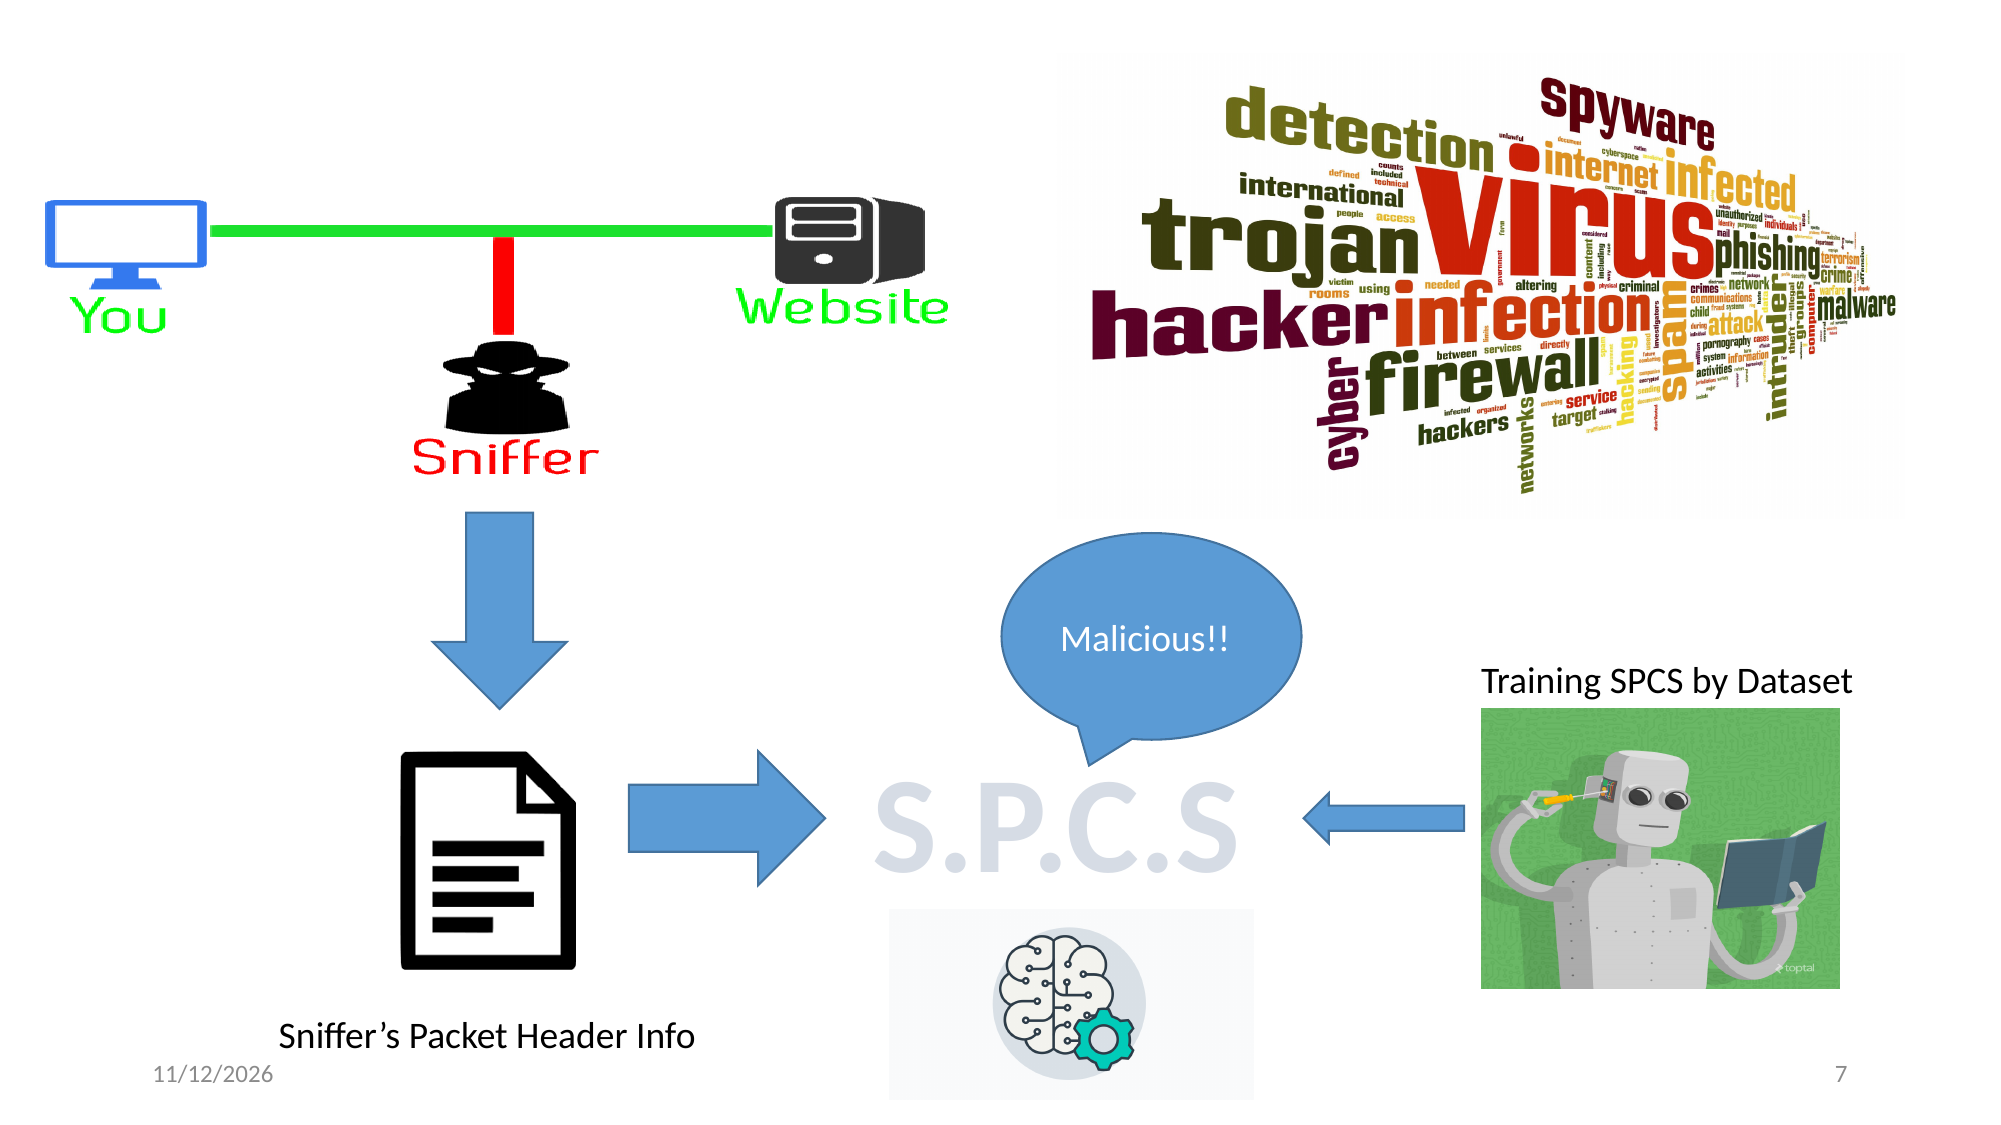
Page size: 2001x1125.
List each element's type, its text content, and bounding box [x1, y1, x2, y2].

text_box S.P.C.S [827, 727, 1286, 908]
slide_number 7 [1412, 1042, 1863, 1103]
text_box Malicious!! [1000, 531, 1303, 768]
text_box [430, 511, 570, 711]
text_box Sniffer’s Packet Header Info [264, 1004, 711, 1064]
slide_number 04-Sep-17 [137, 1042, 588, 1103]
text_box [627, 748, 827, 888]
picture [28, 168, 971, 495]
text_box Training SPCS by Dataset [1466, 648, 1869, 709]
picture [1056, 53, 1905, 519]
picture [1481, 708, 1840, 989]
text_box [1302, 790, 1466, 846]
picture [378, 751, 597, 970]
picture [889, 909, 1254, 1100]
